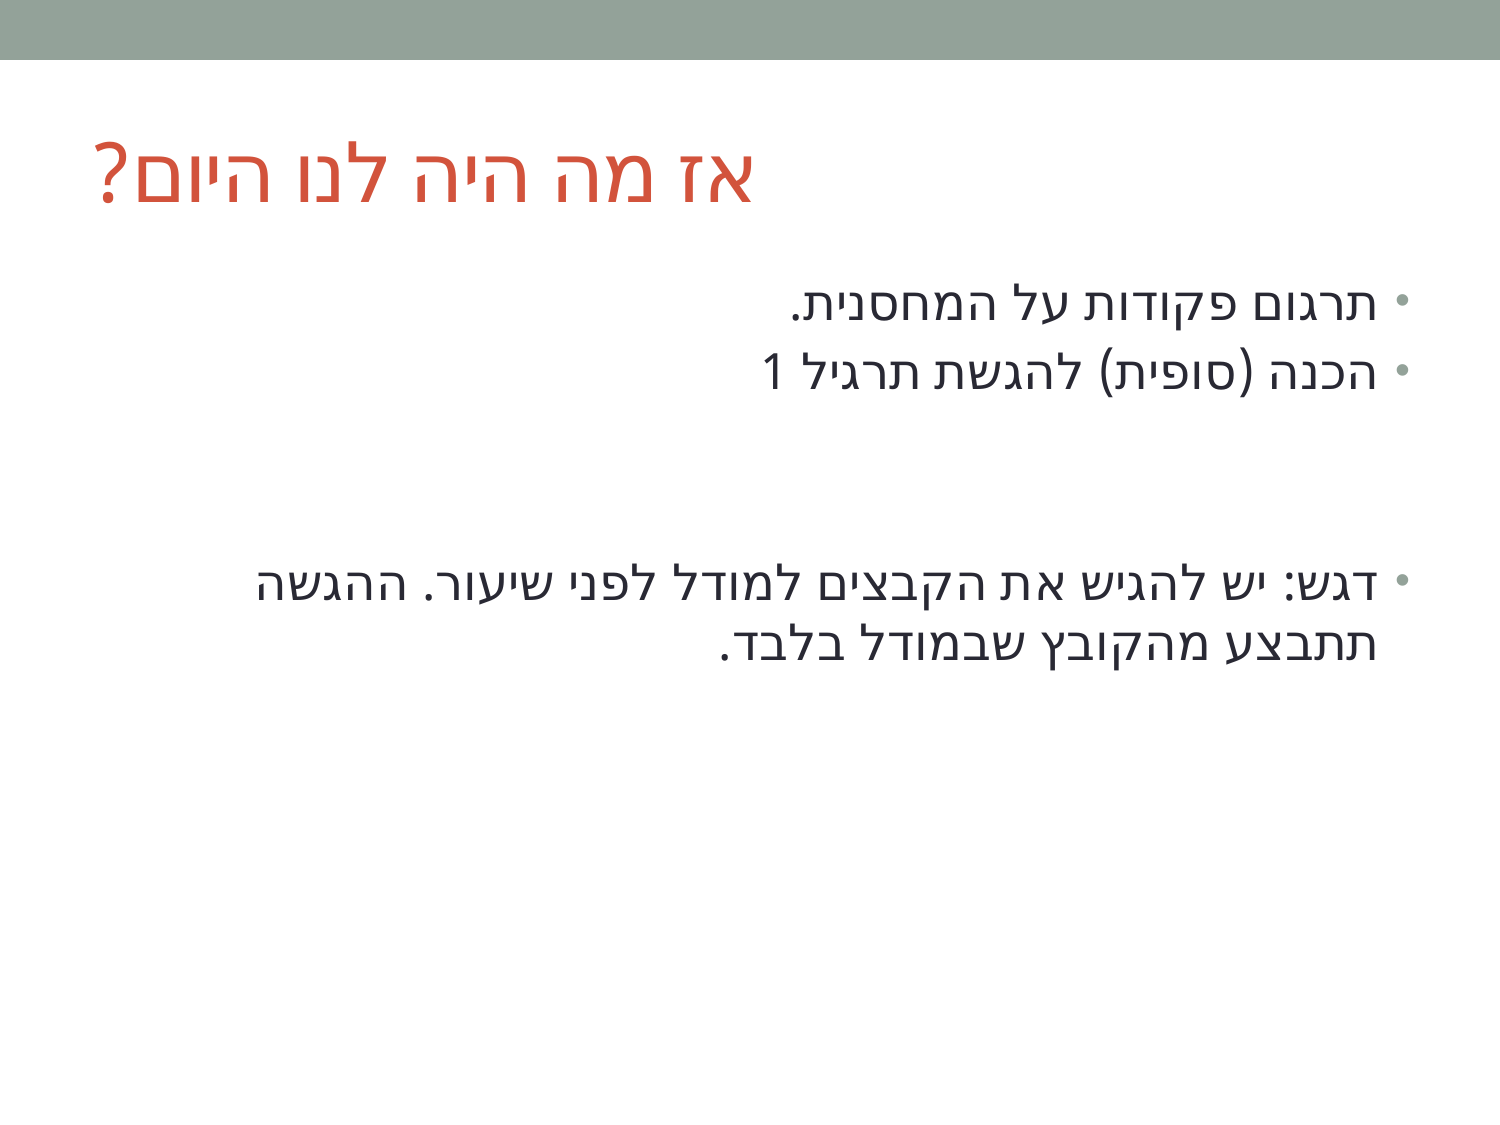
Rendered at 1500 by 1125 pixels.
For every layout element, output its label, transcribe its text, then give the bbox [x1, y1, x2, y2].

title אז מה היה לנו היום? [75, 87, 1425, 250]
list תרגום פקודות על המחסנית. הכנה (סופית) להגשת תרגיל 1 דגש: יש להגיש את הקבצים למודל לפני שיעור. ההגשה תתבצע מהקובץ שבמודל בלבד. [75, 262, 1425, 1063]
